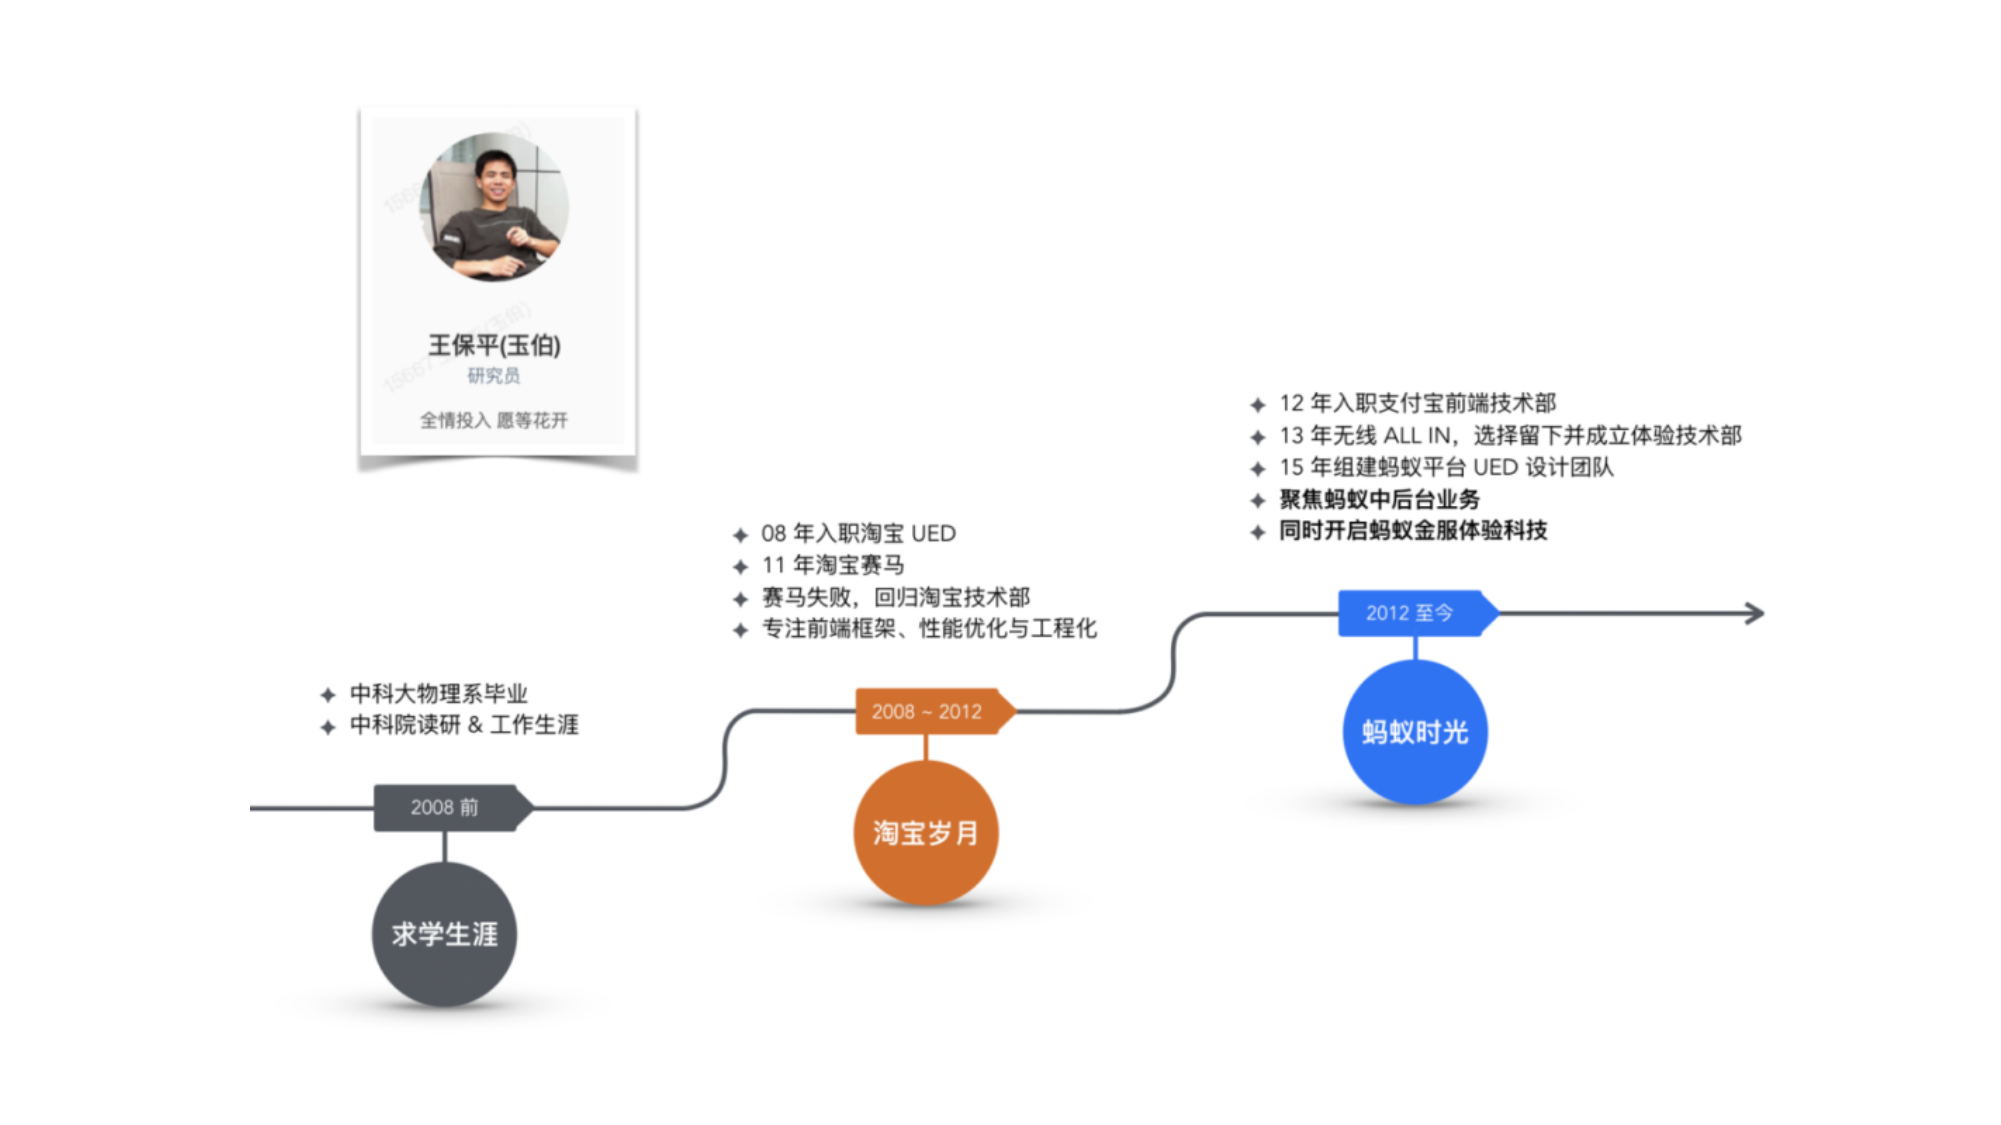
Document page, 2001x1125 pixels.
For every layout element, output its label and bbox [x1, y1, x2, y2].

picture [250, 87, 1769, 1037]
